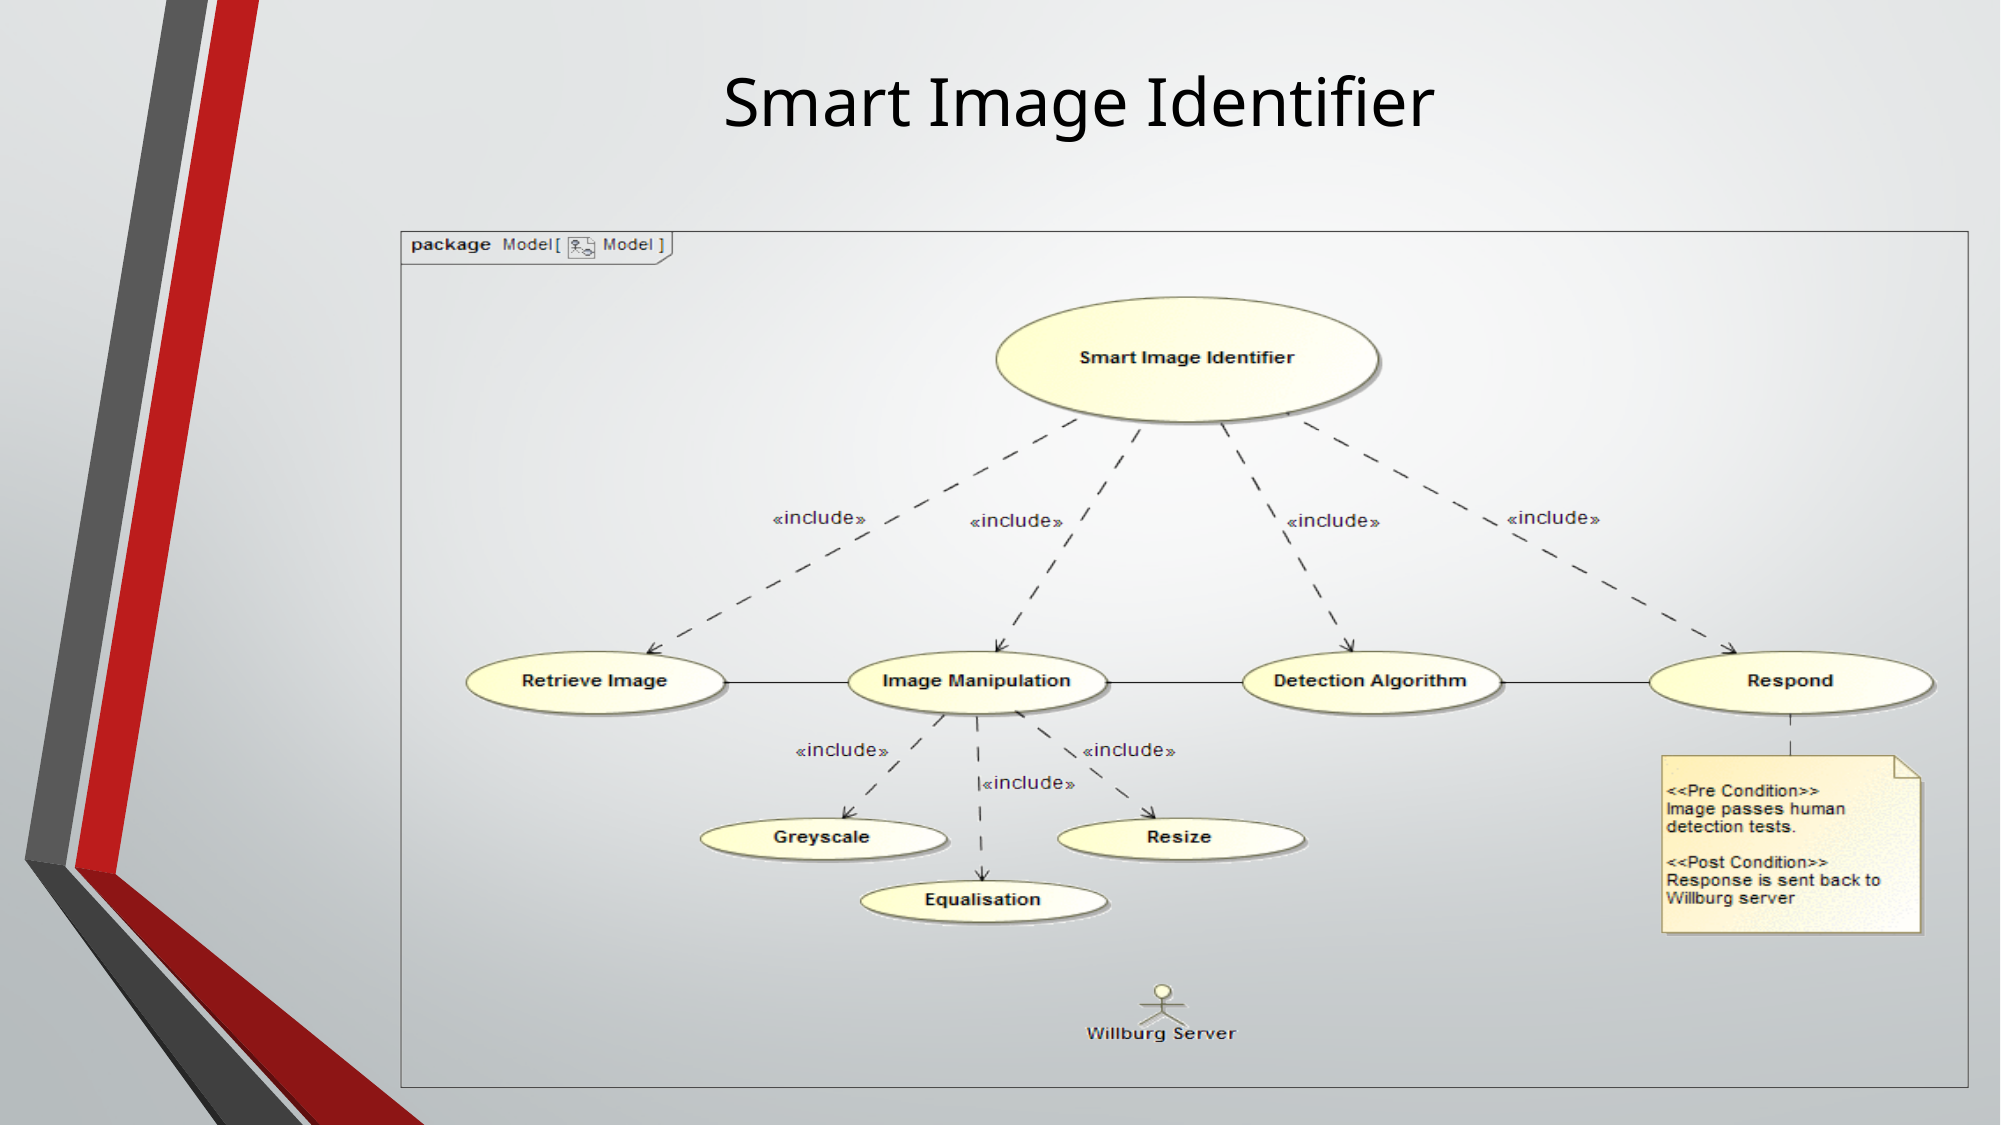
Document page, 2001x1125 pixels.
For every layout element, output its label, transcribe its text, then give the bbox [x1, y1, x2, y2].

text_box Smart Image Identifier [483, 52, 1677, 148]
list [397, 228, 1973, 1093]
